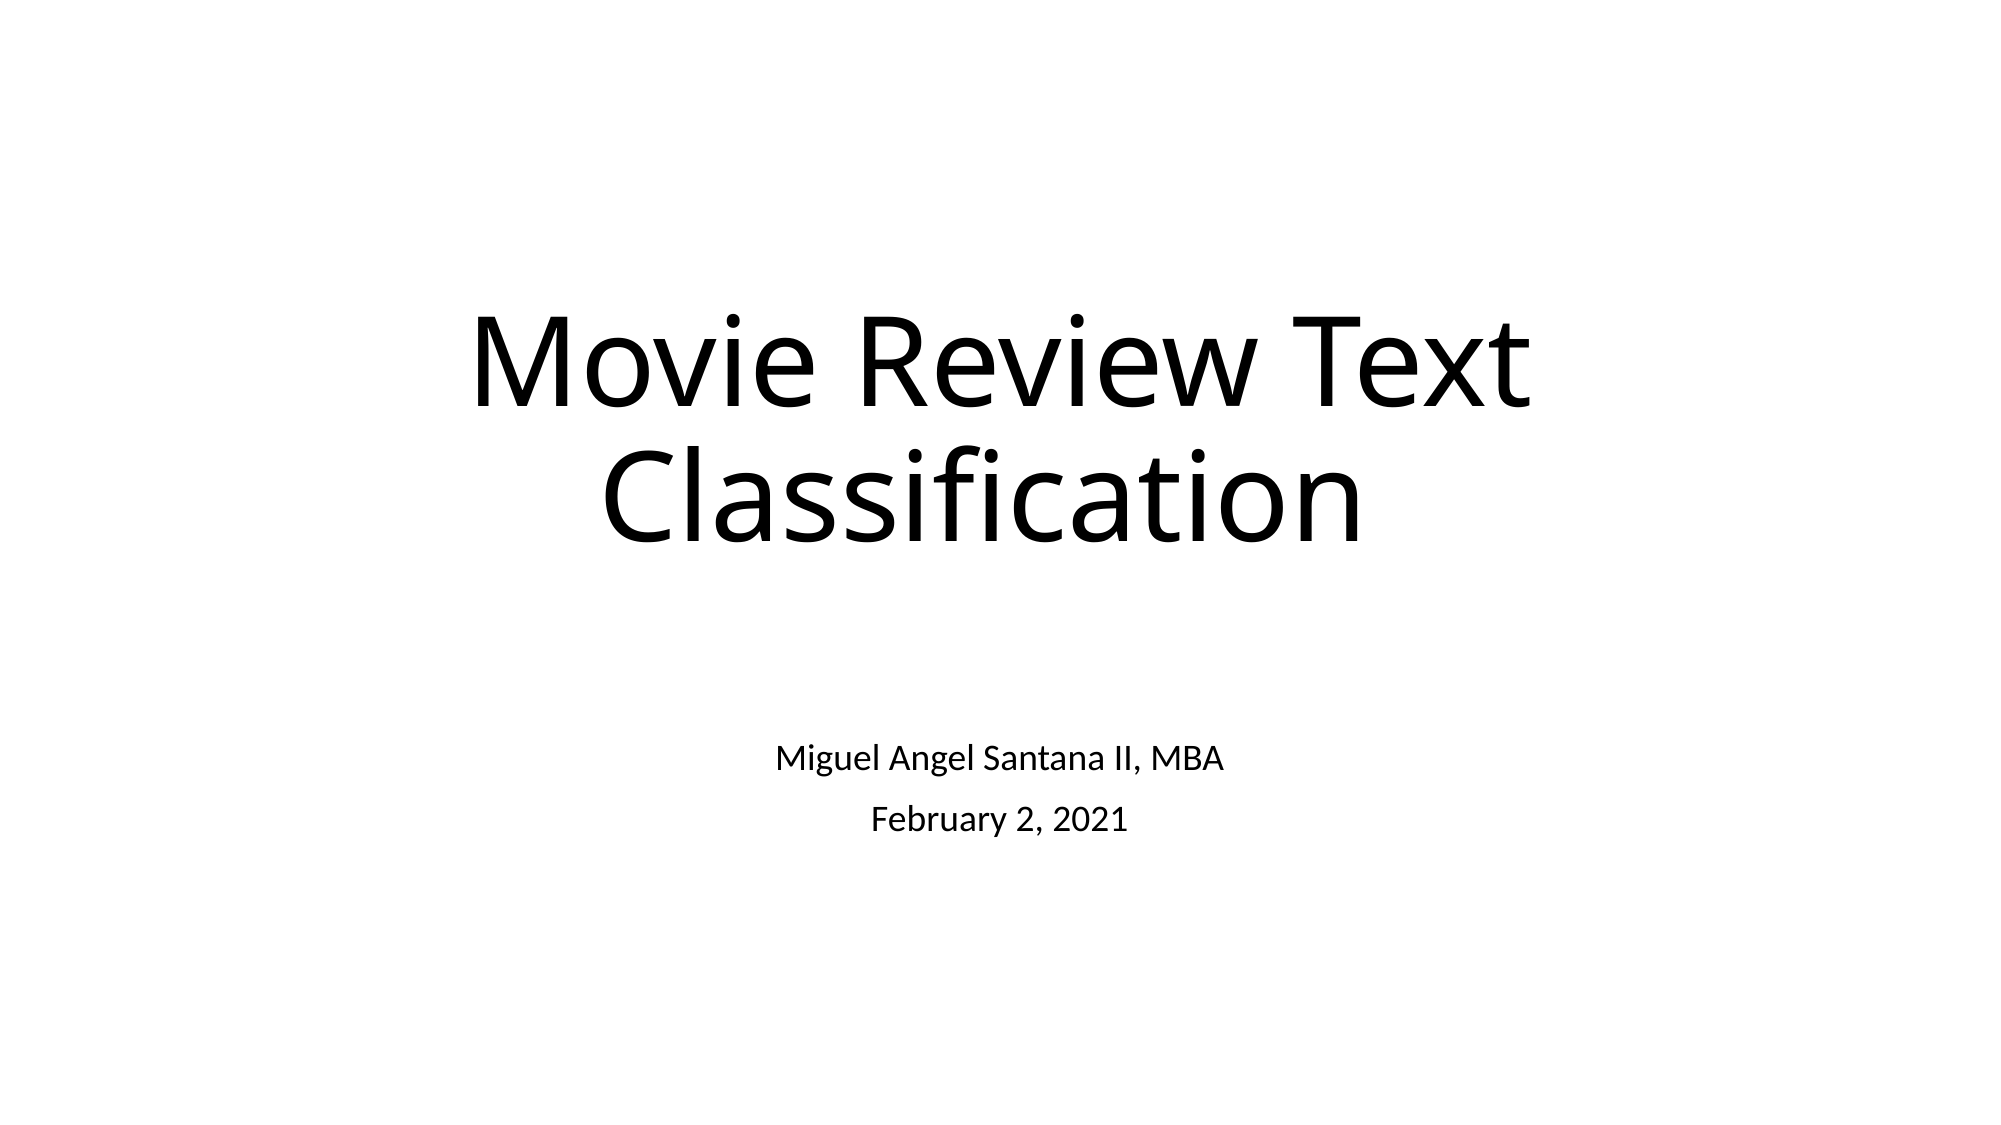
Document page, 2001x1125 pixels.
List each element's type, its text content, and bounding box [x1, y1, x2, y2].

title Movie Review Text Classification [249, 184, 1750, 576]
subtitle Miguel Angel Santana II, MBA February 2, 2021 [249, 730, 1750, 863]
